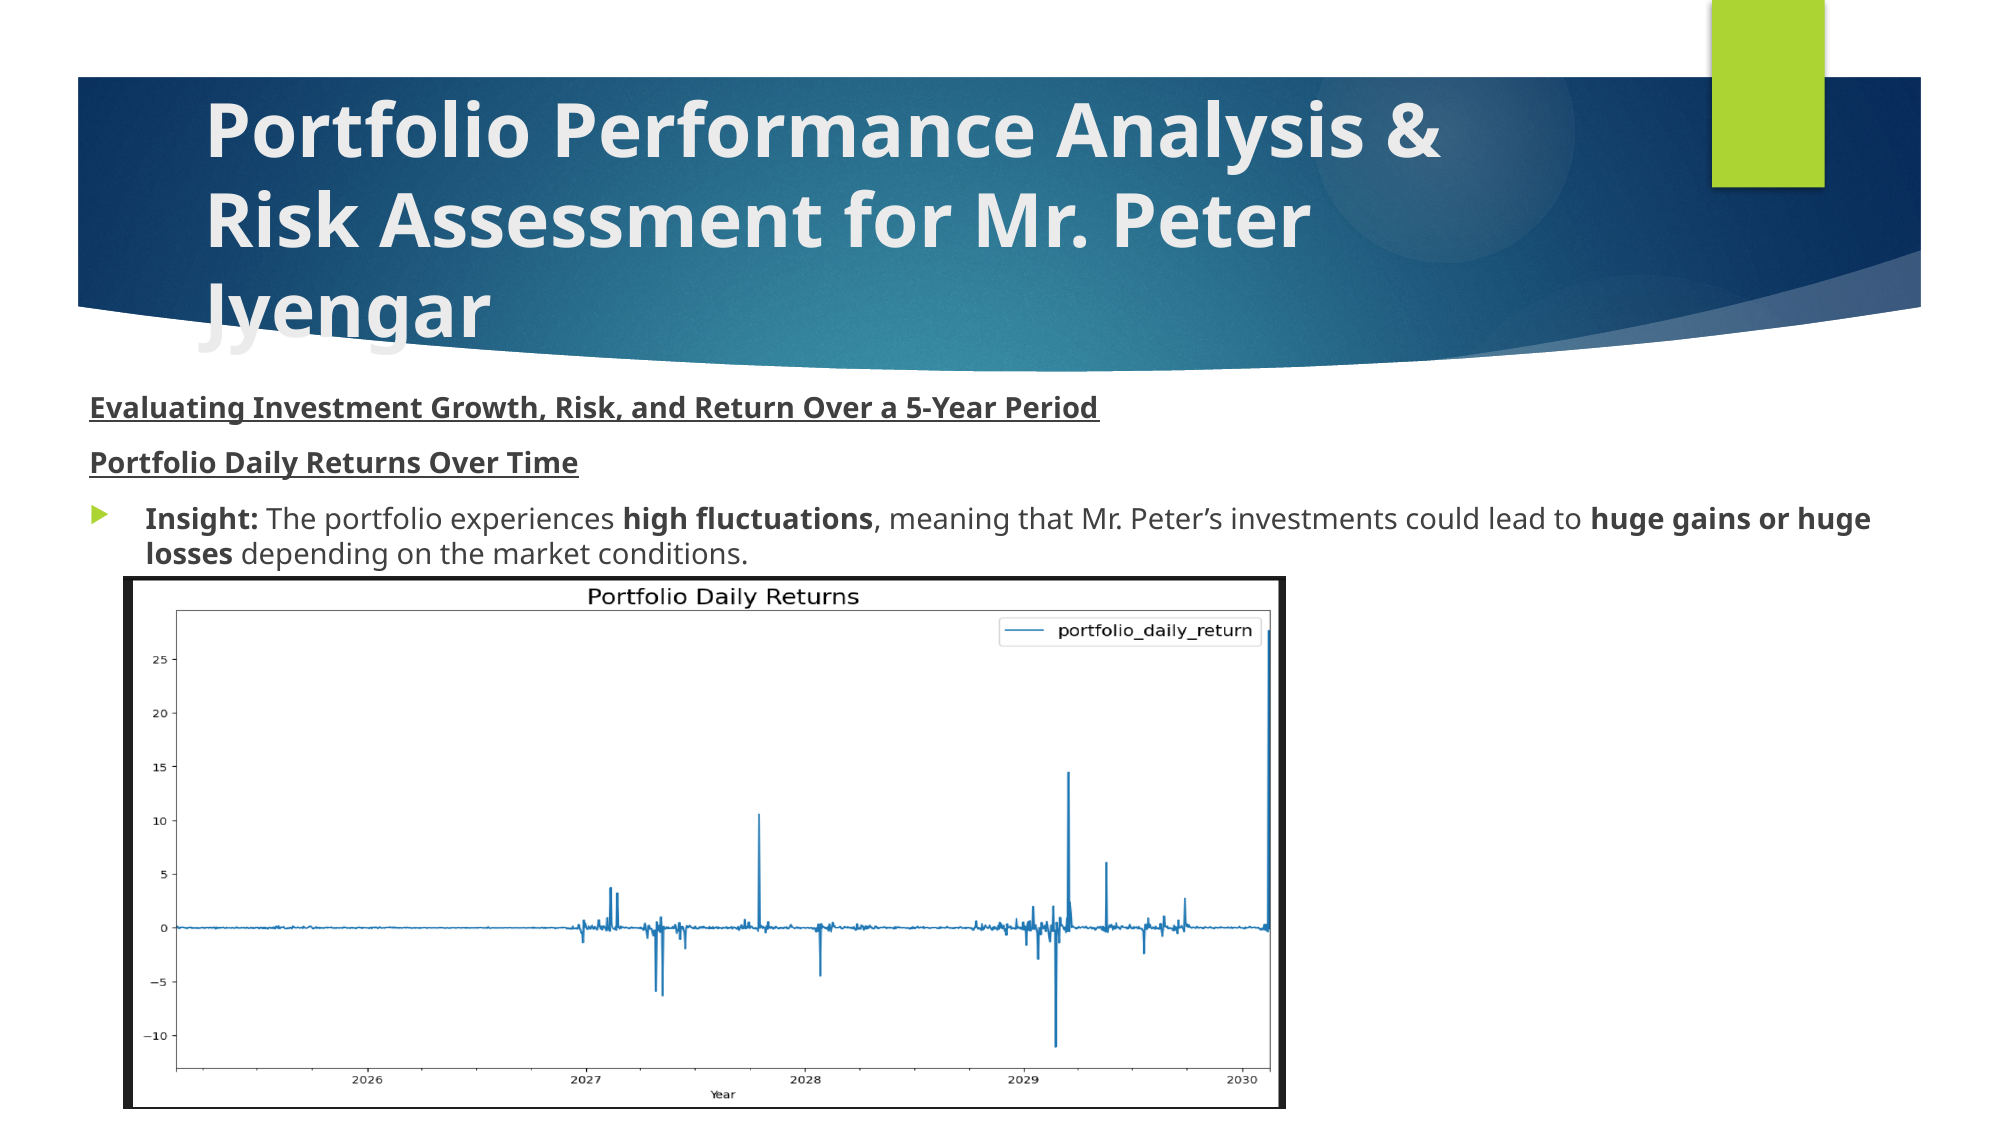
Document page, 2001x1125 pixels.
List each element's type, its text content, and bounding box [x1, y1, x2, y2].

list Evaluating Investment Growth, Risk, and Return Over a 5-Year Period Portfolio Daily Returns Over Time Insight: The portfolio experiences high fluctuations, meaning that Mr. Peter’s investments could lead to huge gains or huge losses depending on the market conditions. [74, 381, 1895, 1070]
title Portfolio Performance Analysis & Risk Assessment for Mr. Peter Jyengar [189, 159, 1627, 276]
picture [123, 576, 1286, 1110]
